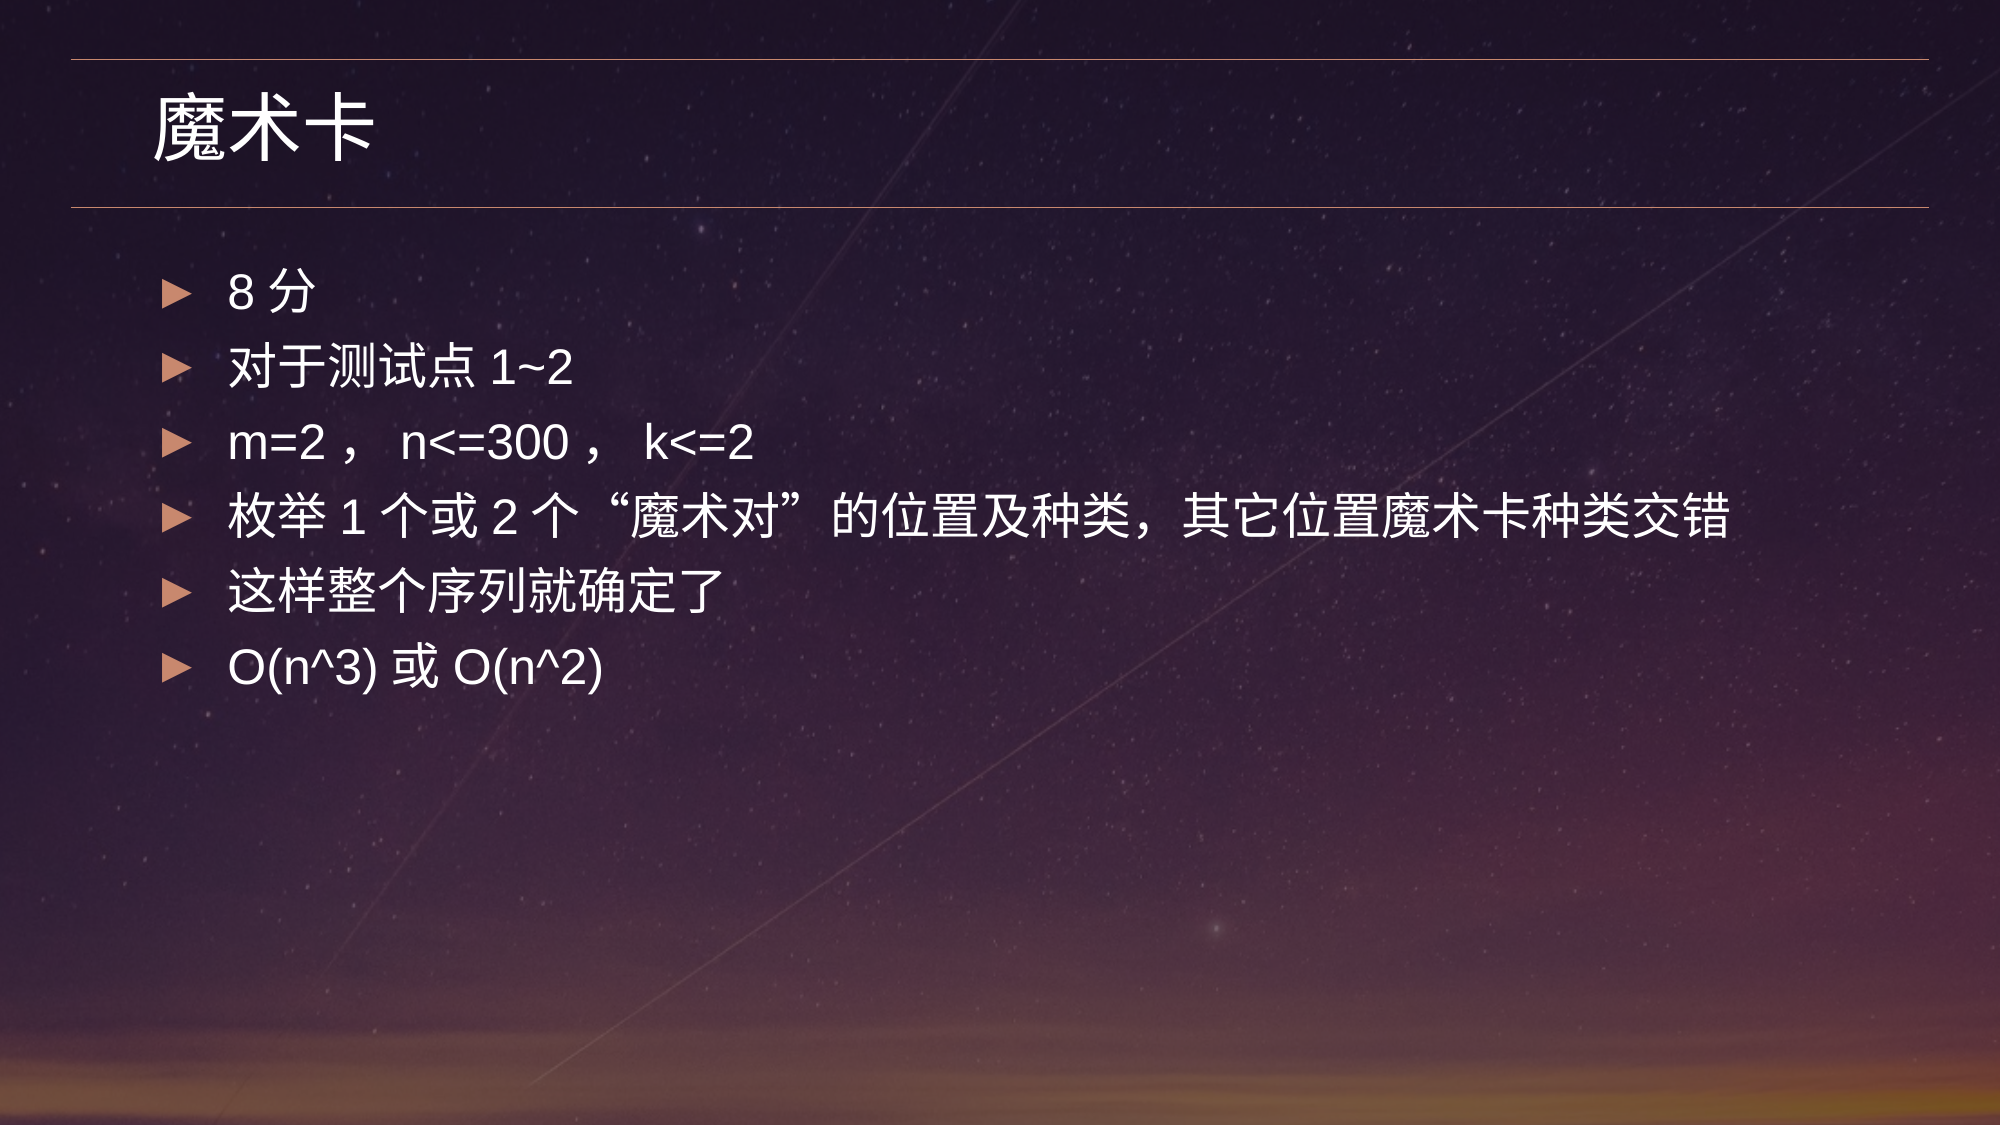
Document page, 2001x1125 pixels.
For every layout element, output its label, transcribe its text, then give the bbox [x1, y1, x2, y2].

list 8分 对于测试点1~2 m=2，n<=300，k<=2 枚举1个或2个“魔术对”的位置及种类，其它位置魔术卡种类交错 这样整个序列就确定了 O(n^3)或O(n^2) [137, 259, 1863, 1014]
title 魔术卡 [137, 59, 1863, 204]
